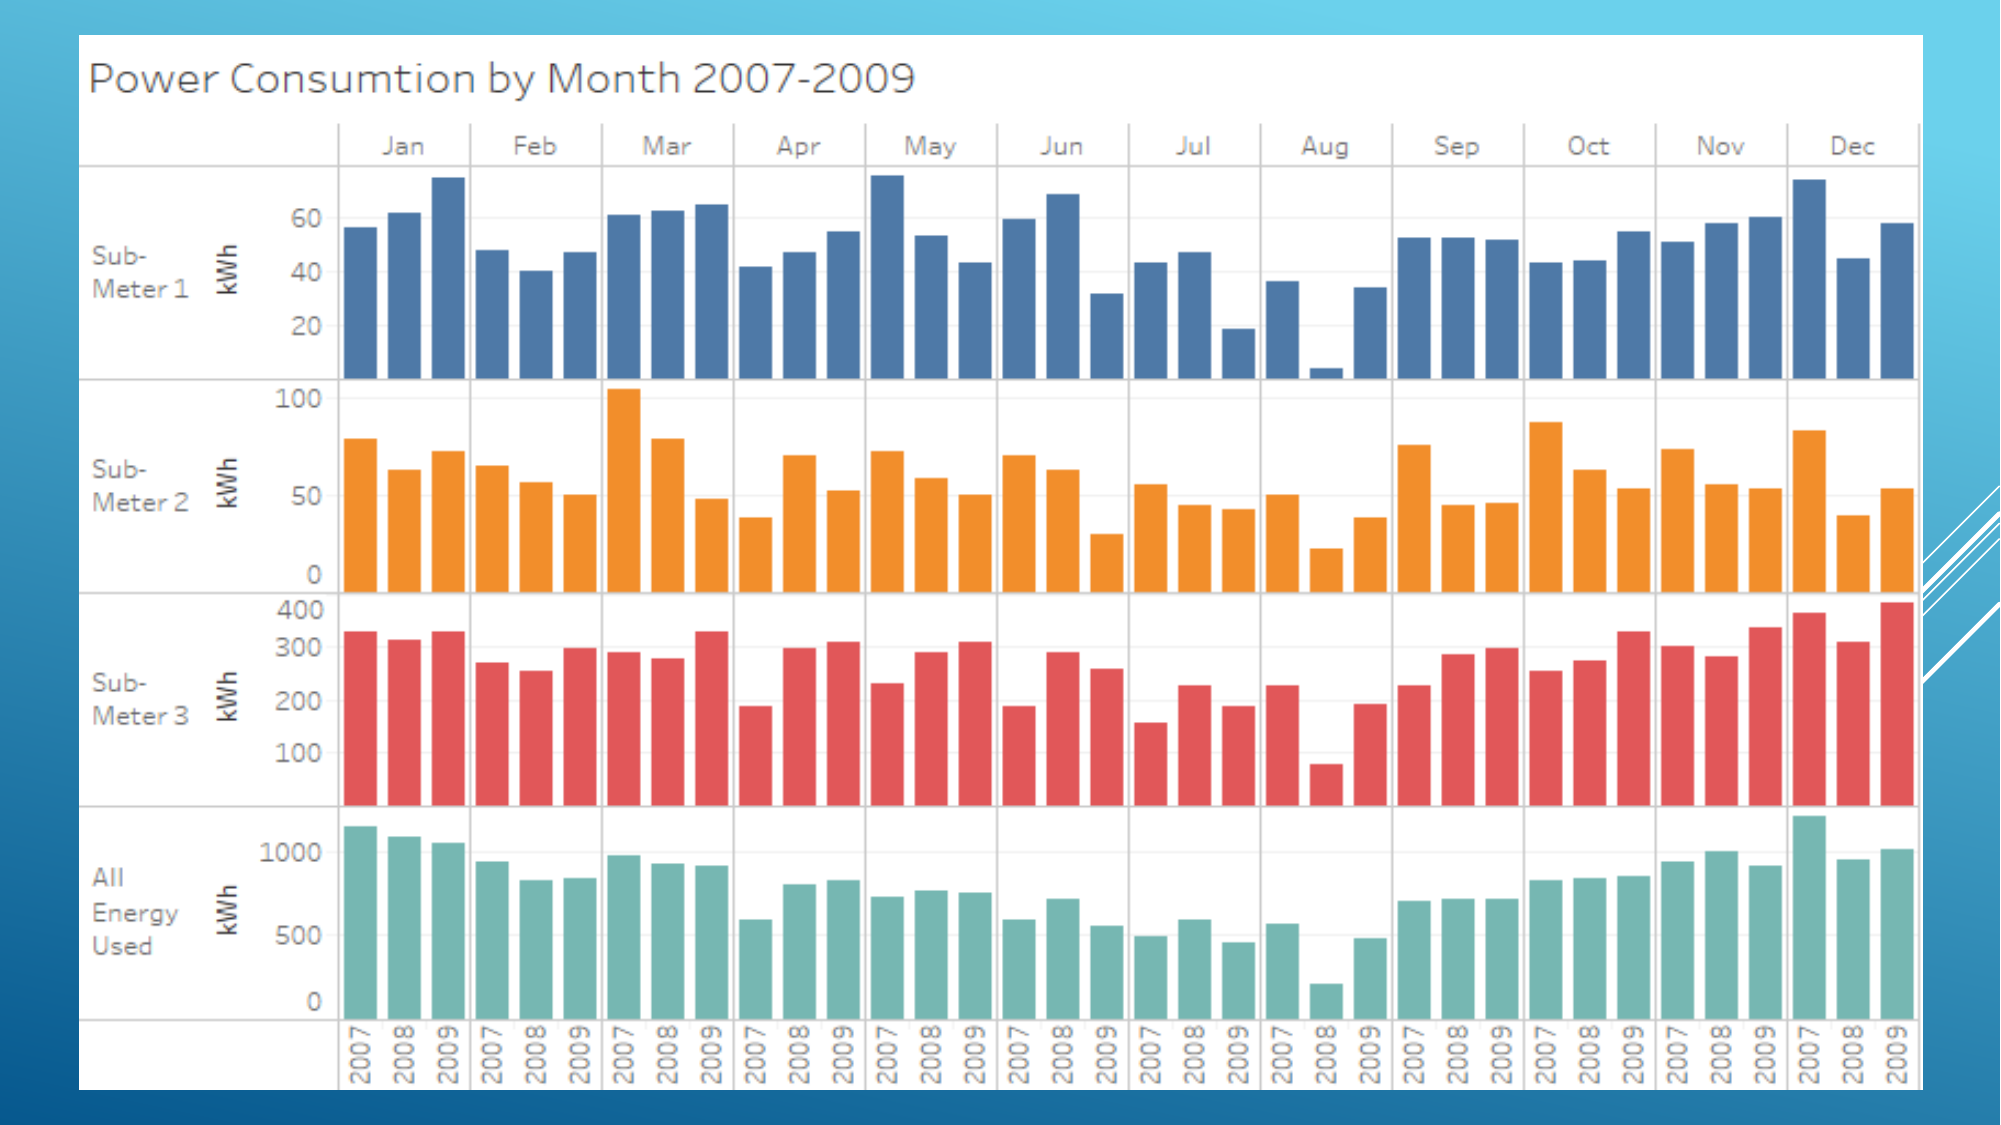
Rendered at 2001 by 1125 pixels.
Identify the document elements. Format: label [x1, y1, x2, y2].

picture [79, 34, 1923, 1091]
